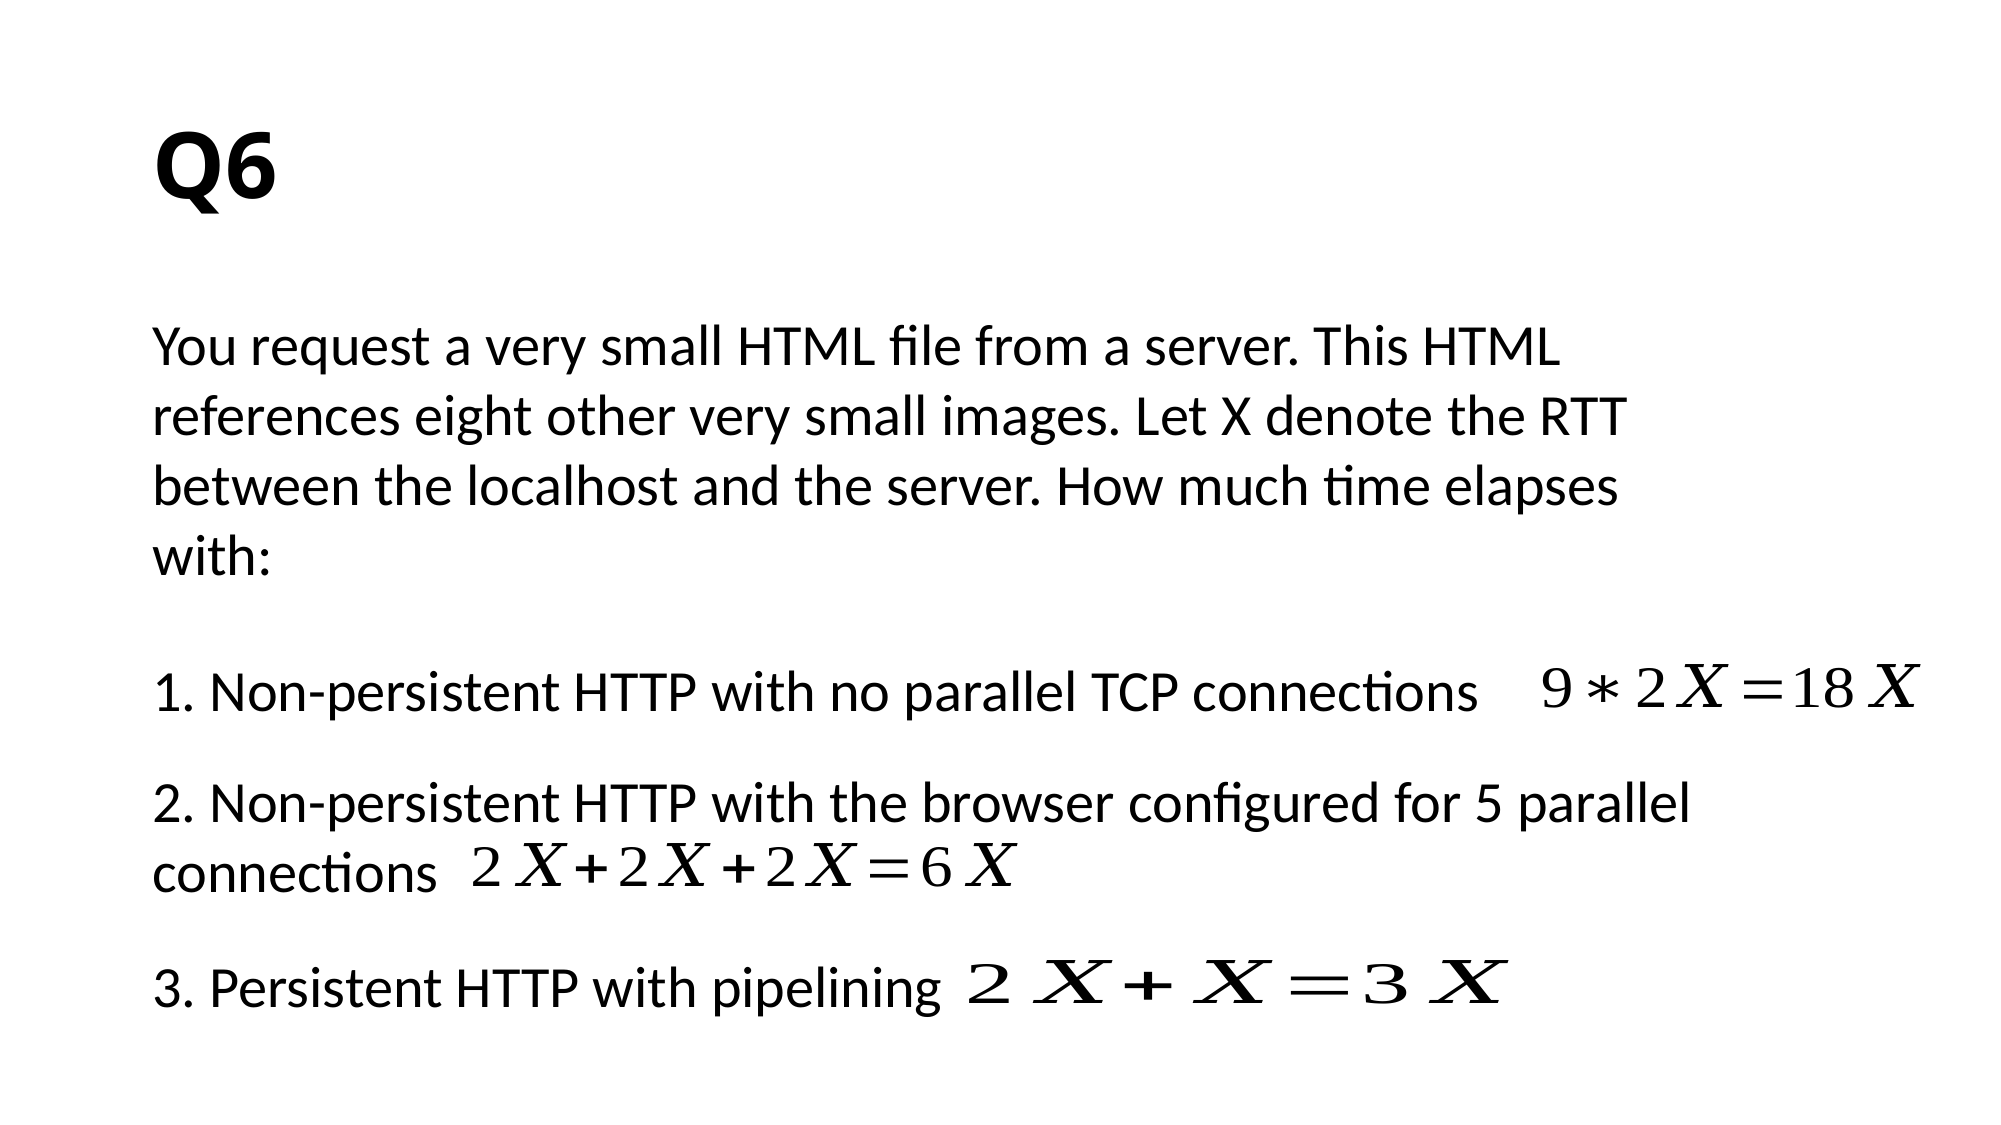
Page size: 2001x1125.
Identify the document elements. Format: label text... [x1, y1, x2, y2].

title Q6 [137, 59, 1863, 278]
list You request a very small HTML file from a server. This HTML references eight other very small images. Let X denote the RTT between the localhost and the server. How much time elapses with: [137, 299, 1863, 517]
text_box 2. Non-persistent HTTP with the browser configured for 5 parallel connections [137, 756, 1745, 912]
text_box 3. Persistent HTTP with pipelining [137, 941, 1745, 1027]
text_box 1. Non-persistent HTTP with no parallel TCP connections [137, 646, 1745, 731]
